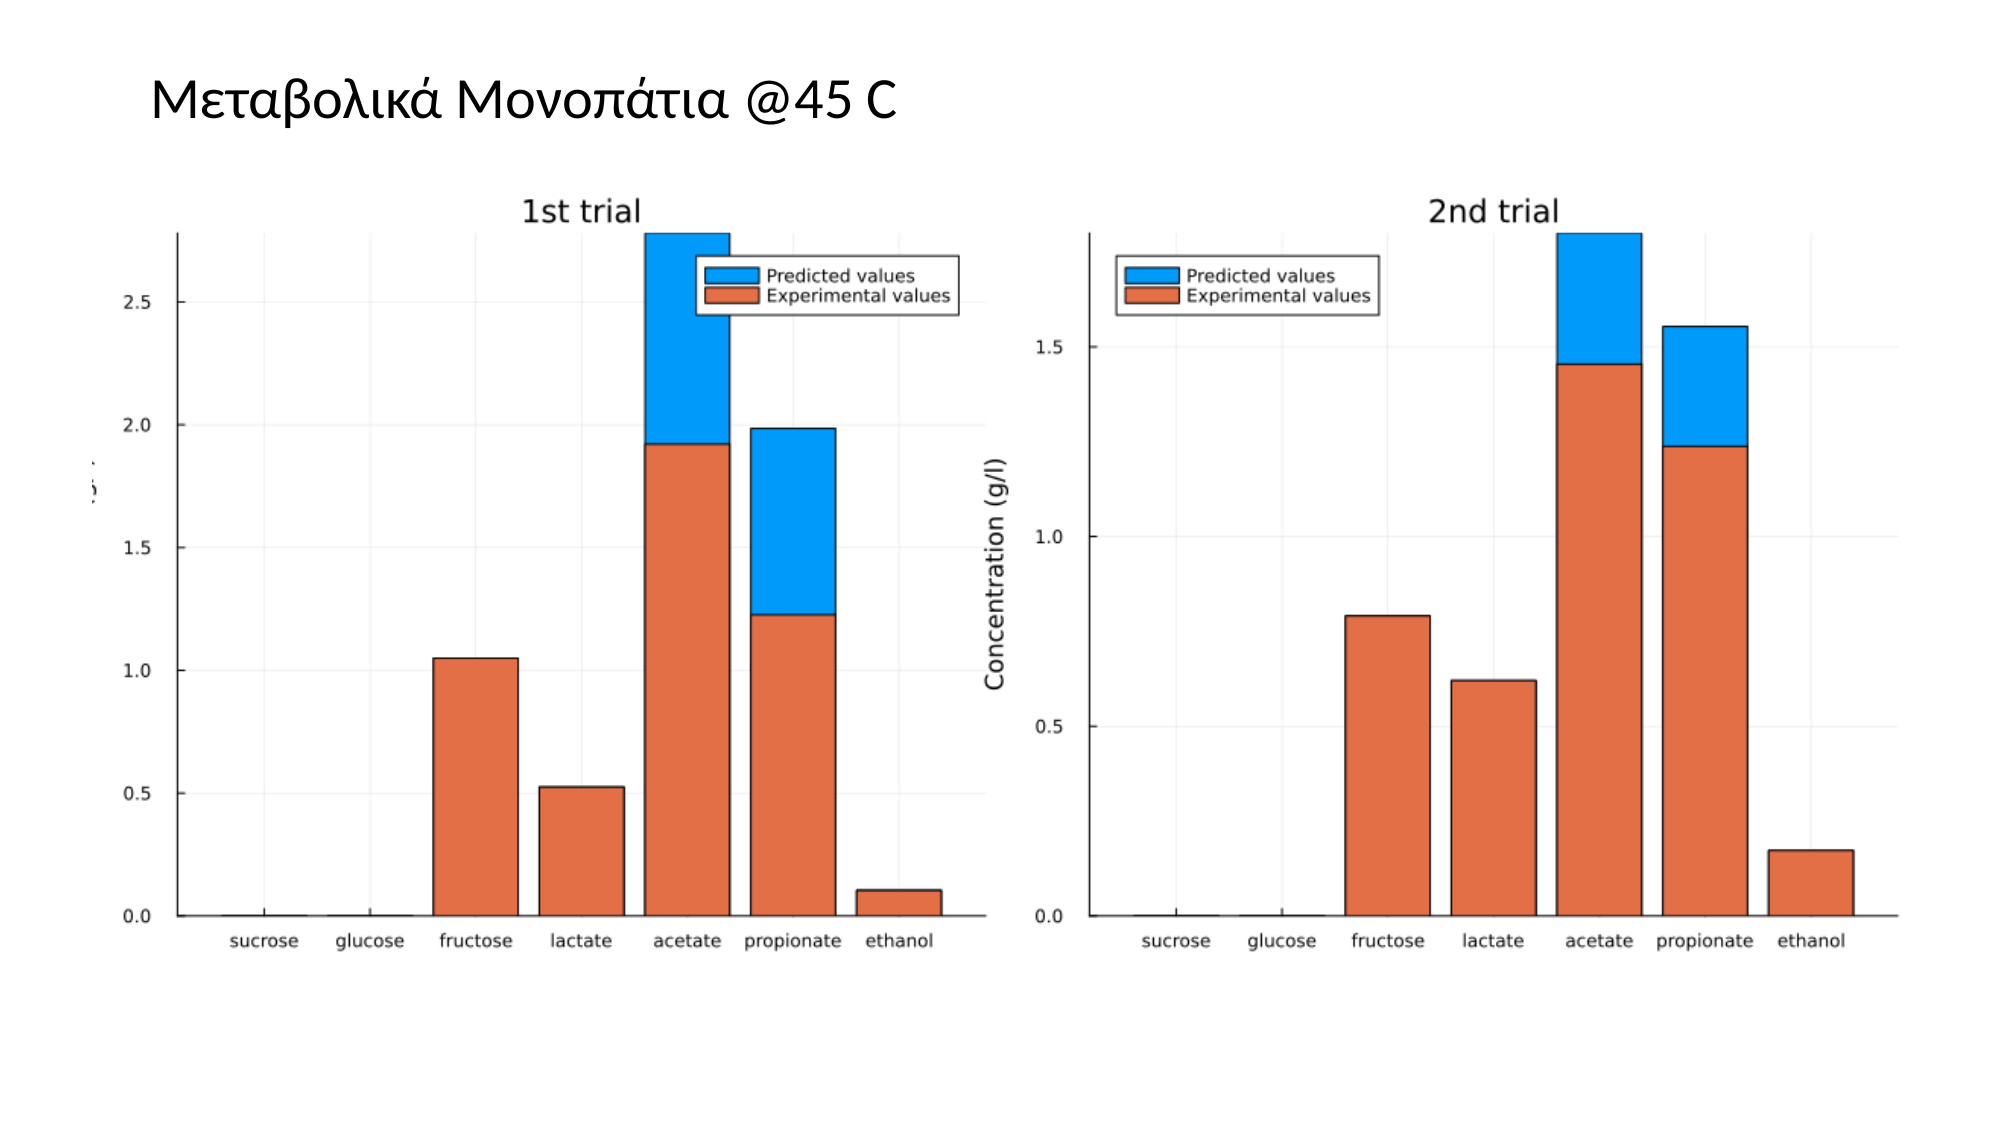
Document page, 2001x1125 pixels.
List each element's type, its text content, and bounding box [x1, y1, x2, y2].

title Μεταβολικά Μονοπάτια @45 C [150, 27, 1650, 164]
picture [92, 195, 1916, 956]
